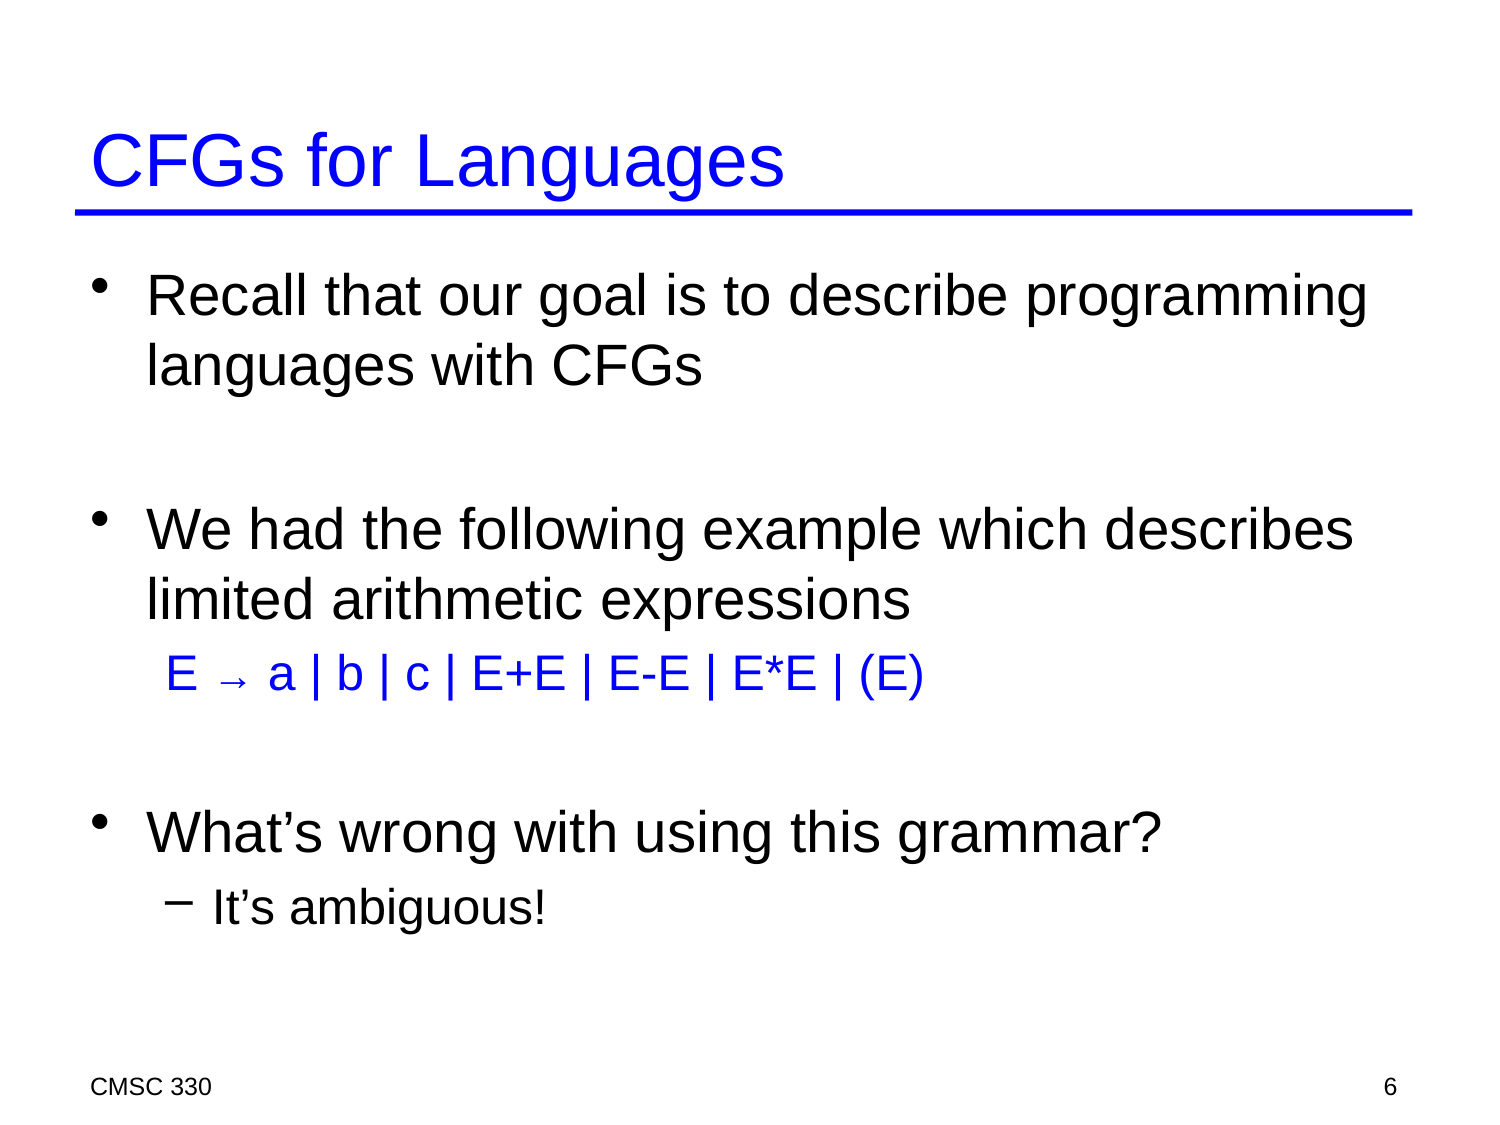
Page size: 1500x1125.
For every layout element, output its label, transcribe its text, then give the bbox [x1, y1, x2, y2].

list Recall that our goal is to describe programming languages with CFGs We had the following example which describes limited arithmetic expressions E → a | b | c | E+E | E-E | E*E | (E) What’s wrong with using this grammar? It’s ambiguous! [74, 249, 1413, 1051]
title CFGs for Languages [74, 99, 1413, 213]
footer CMSC 330 [74, 1062, 988, 1101]
slide_number 6 [1099, 1062, 1413, 1101]
